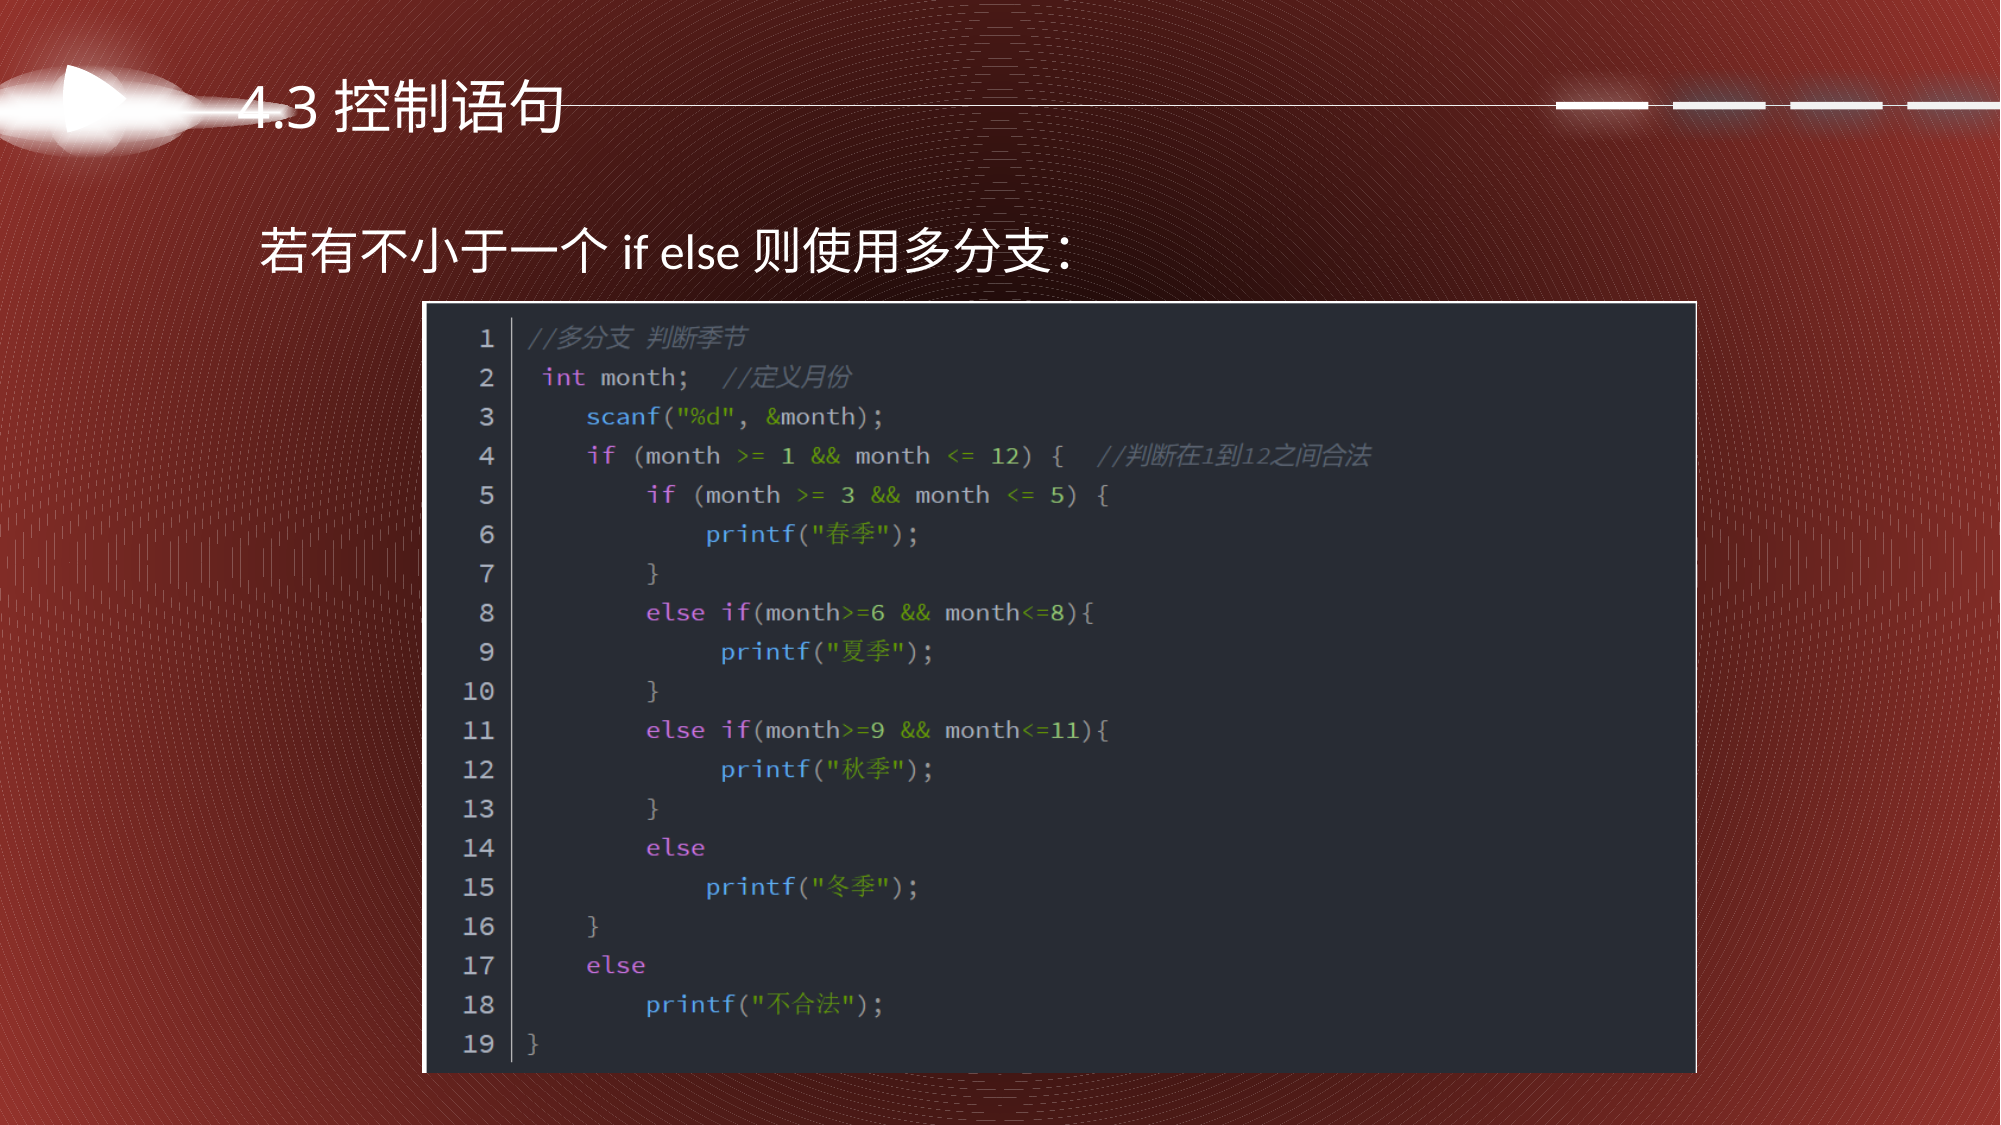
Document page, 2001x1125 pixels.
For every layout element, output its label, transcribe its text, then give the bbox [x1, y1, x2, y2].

text_box 若有不小于一个if else则使用多分支： [170, 212, 1616, 804]
text_box 4.3控制语句 [223, 62, 1104, 148]
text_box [541, 101, 2000, 110]
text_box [0, 64, 299, 158]
picture [422, 301, 1697, 1073]
